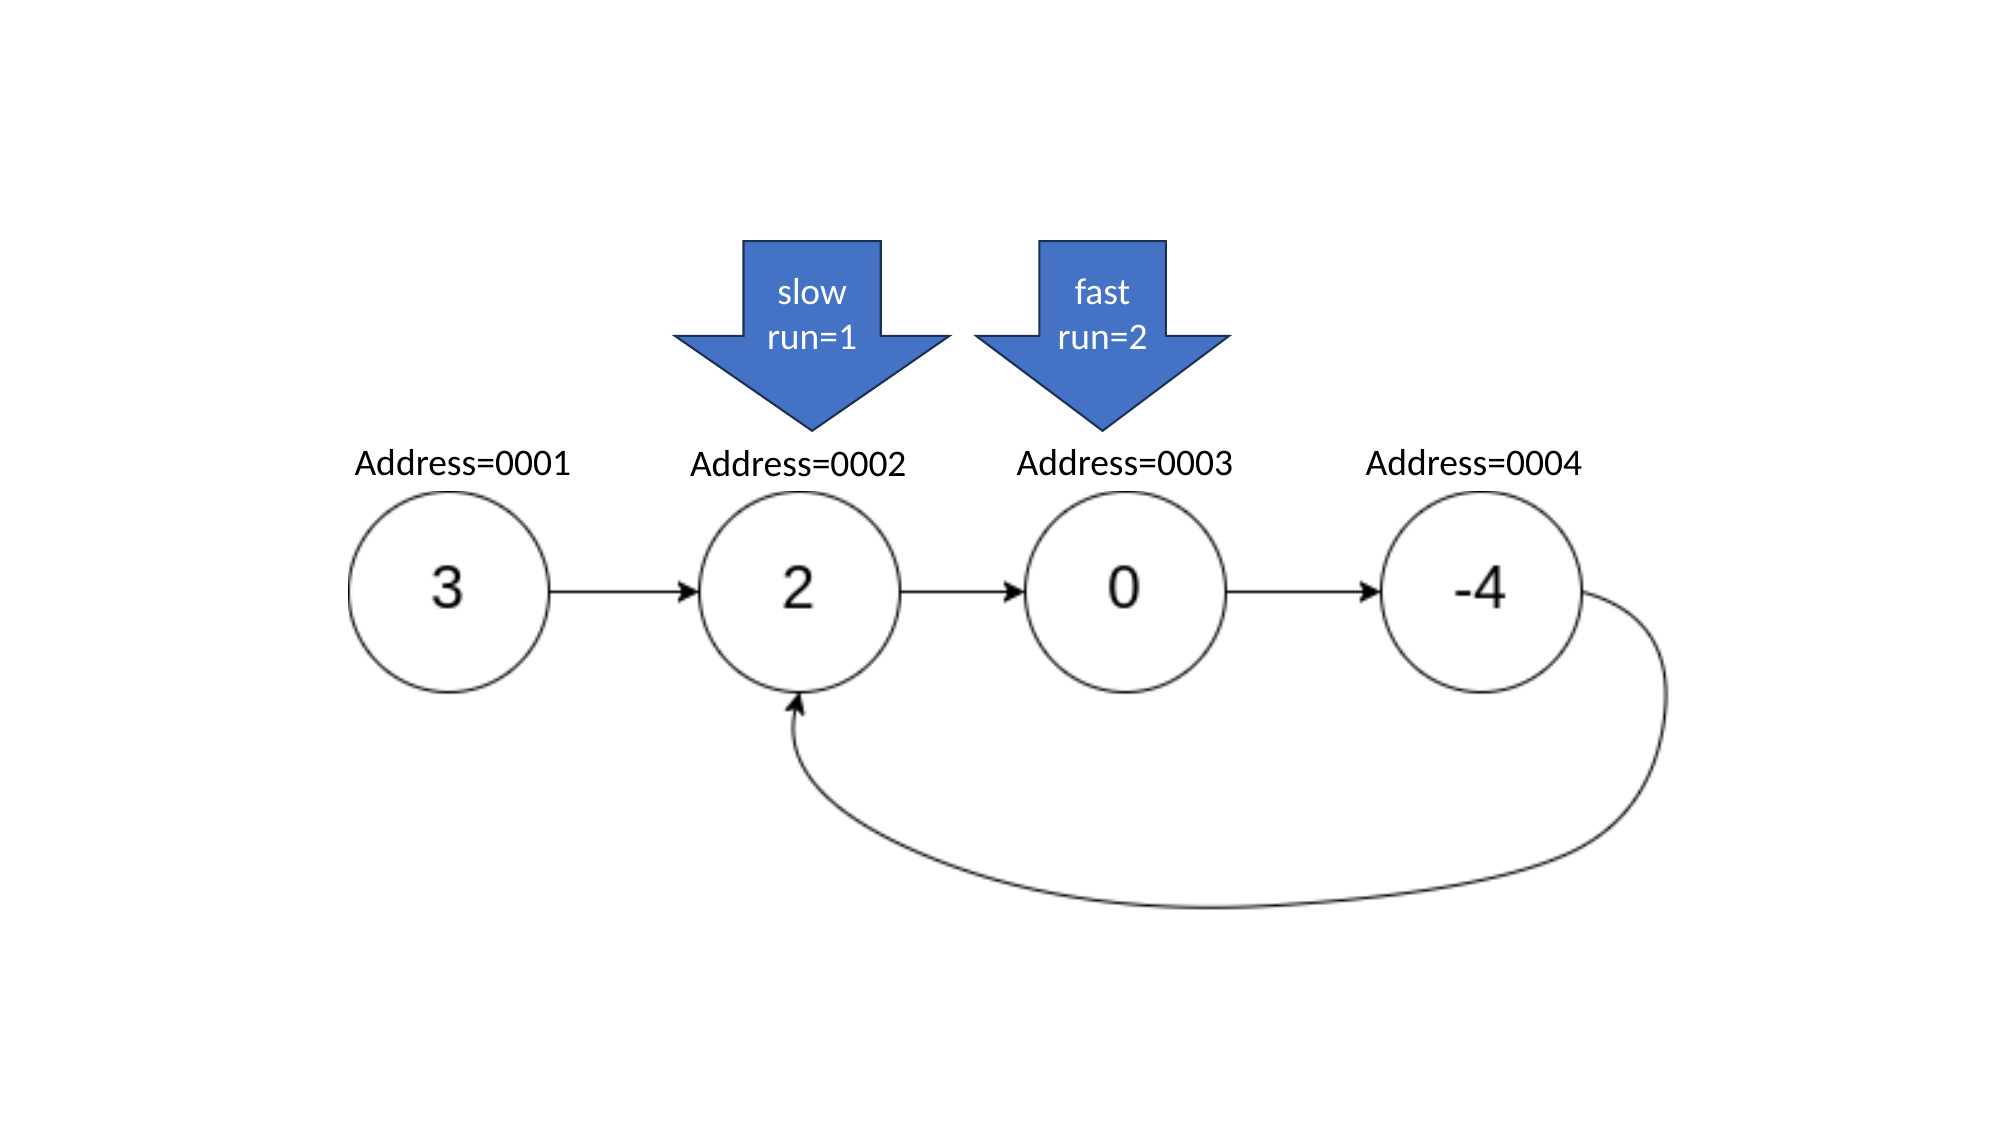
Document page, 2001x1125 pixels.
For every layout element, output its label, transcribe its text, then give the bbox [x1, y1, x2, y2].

text_box Address=0001 [339, 430, 641, 491]
text_box slow run=1 [674, 241, 950, 431]
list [347, 491, 1679, 920]
text_box Address=0002 [674, 431, 977, 489]
text_box Address=0003 [1001, 430, 1303, 489]
text_box Address=0004 [1350, 430, 1652, 489]
text_box fast run=2 [976, 241, 1230, 431]
